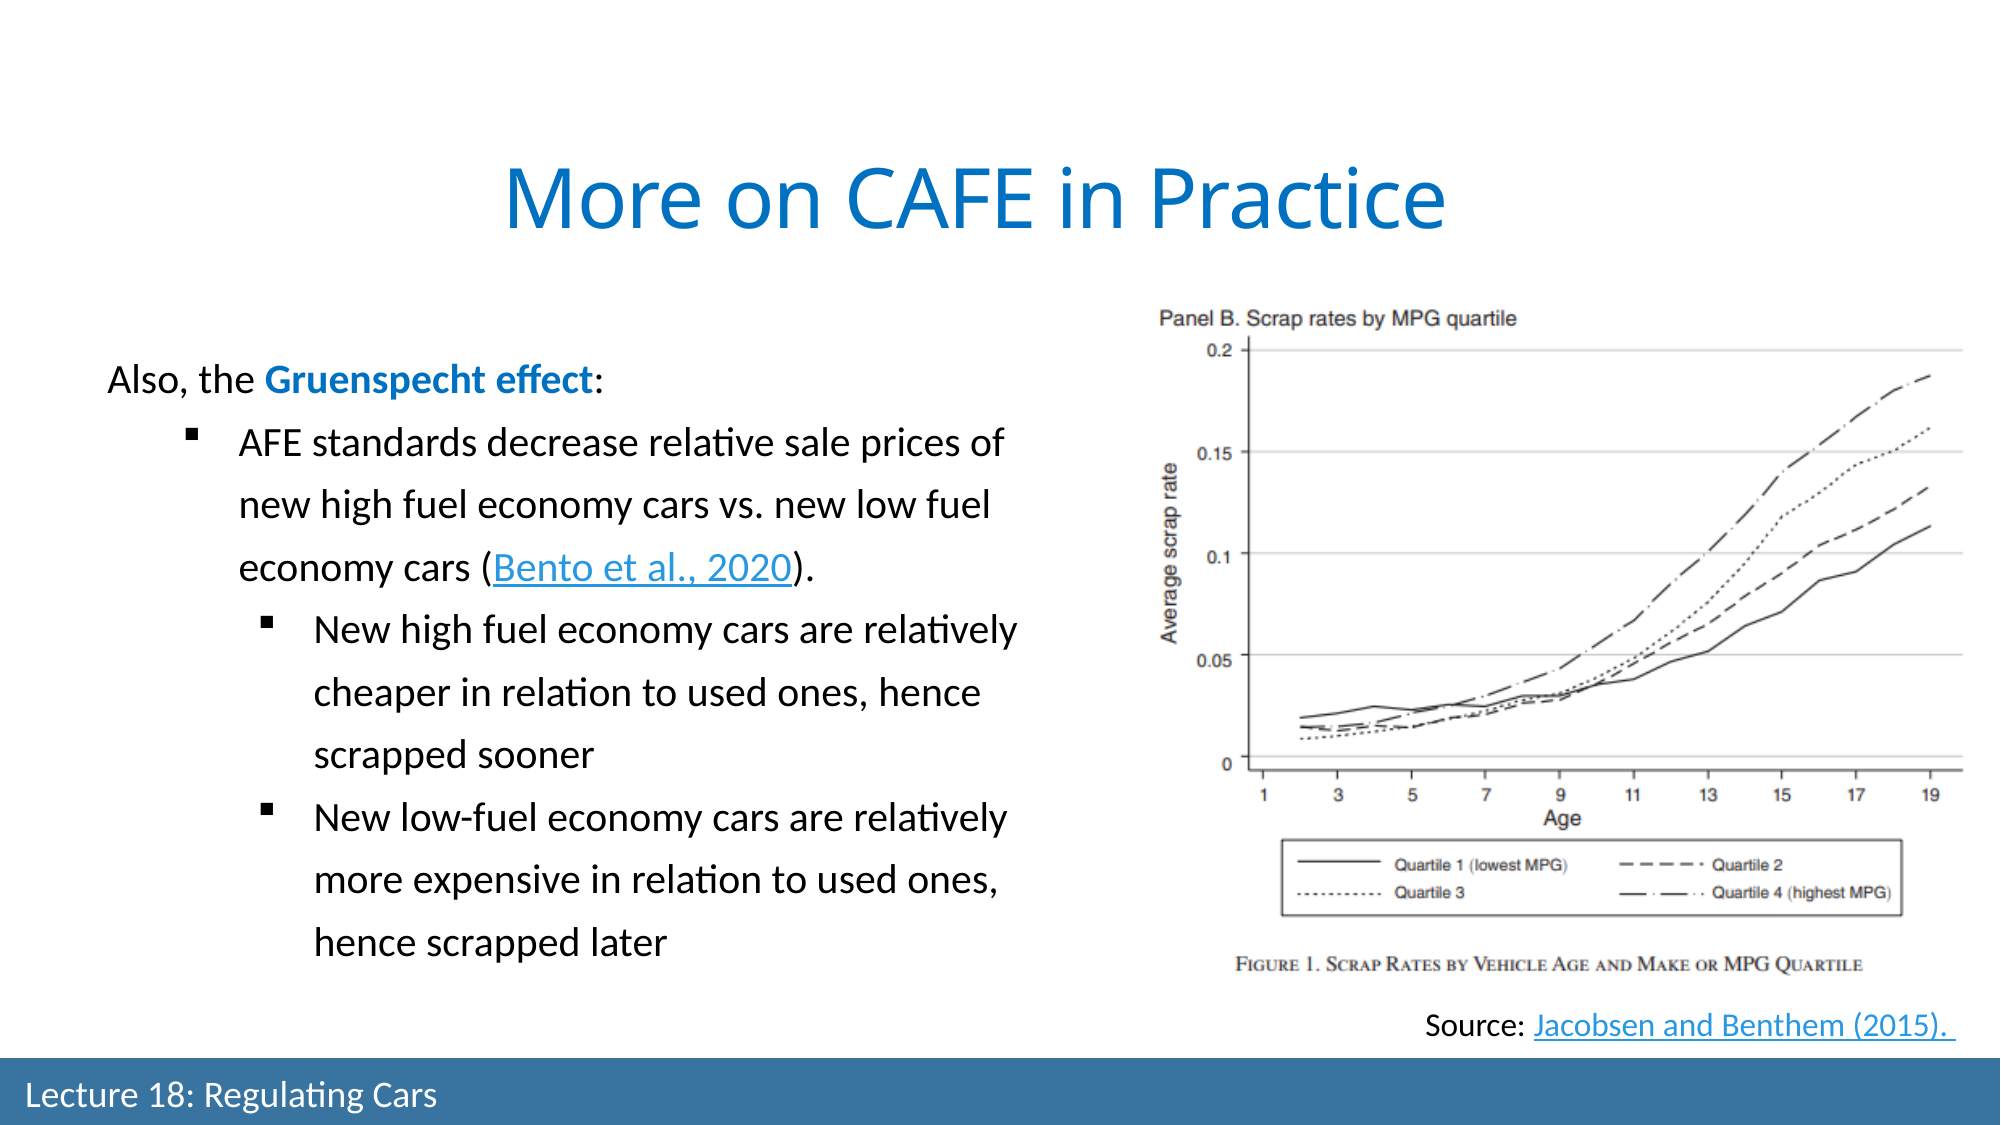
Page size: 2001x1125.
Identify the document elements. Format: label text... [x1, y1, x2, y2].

text_box More on CAFE in Practice [393, 0, 1579, 254]
text_box Source: Jacobsen and Benthem (2015). [1410, 996, 2000, 1051]
picture [1127, 292, 1986, 997]
text_box Also, the Gruenspecht effect: AFE standards decrease relative sale prices of new high fuel economy cars vs. new low fuel economy cars (Bento et al., 2020). New high fuel economy cars are relatively cheaper in relation to used ones, hence scrapped sooner New low-fuel economy cars are relatively more expensive in relation to used ones, hence scrapped later [92, 332, 1052, 972]
